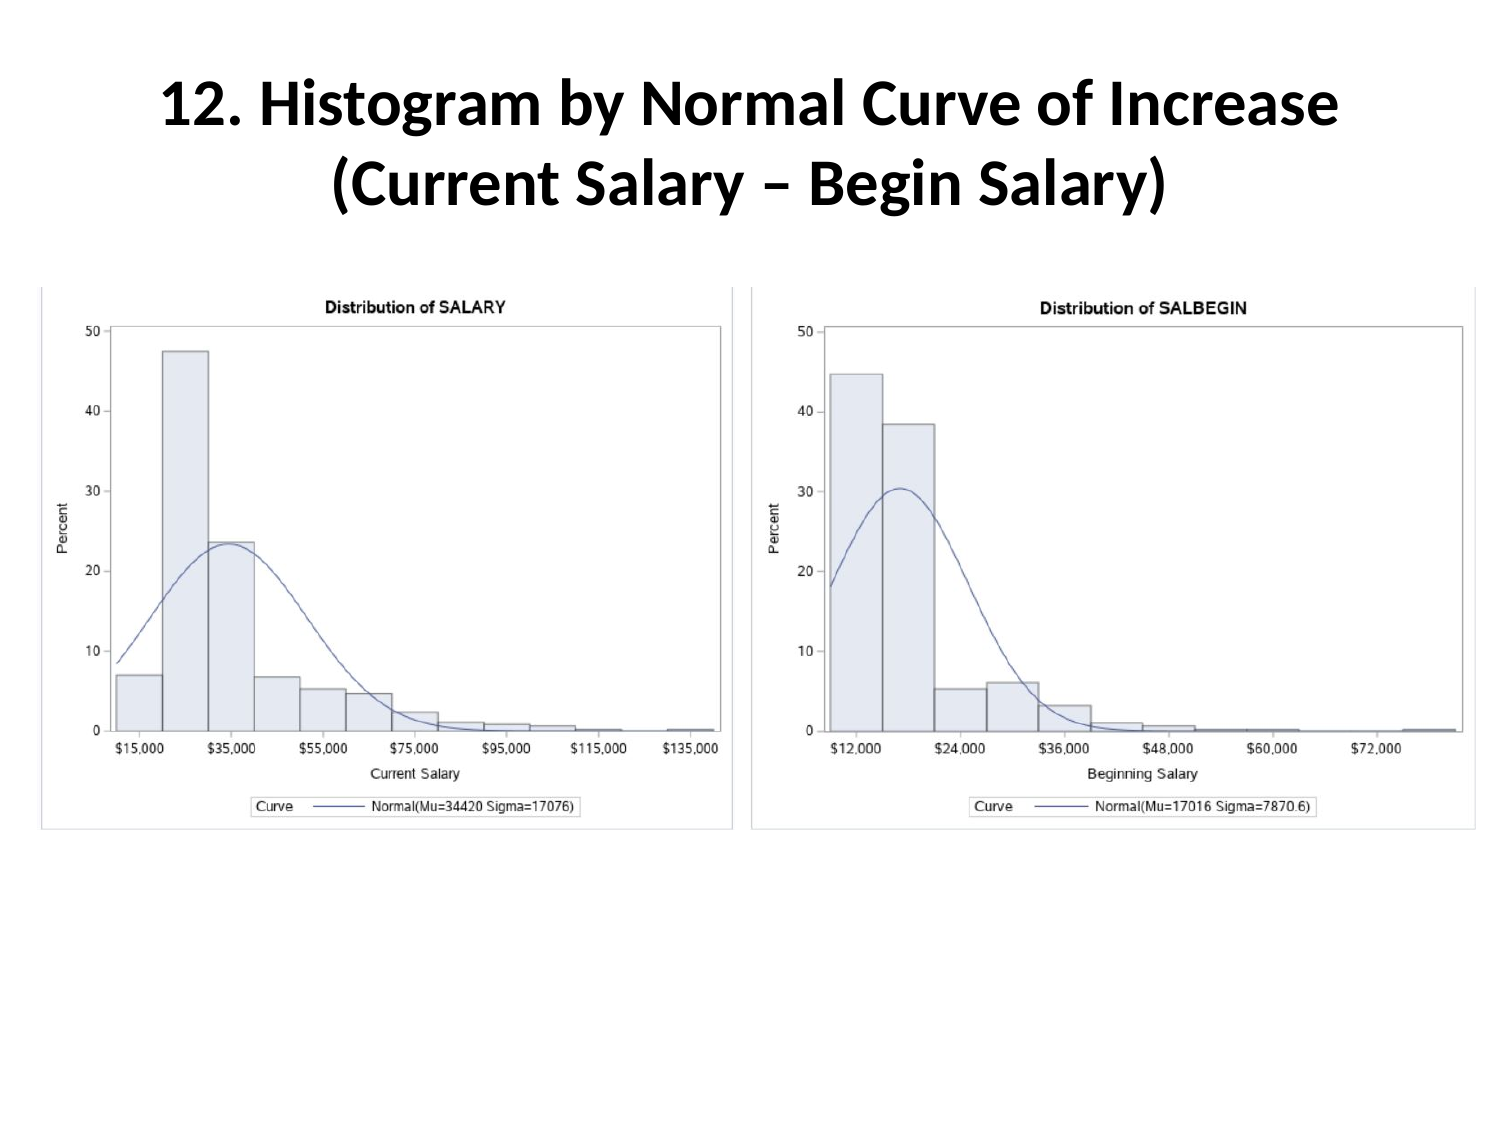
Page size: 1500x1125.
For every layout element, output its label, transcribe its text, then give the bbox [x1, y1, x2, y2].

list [749, 287, 1476, 830]
title 12. Histogram by Normal Curve of Increase (Current Salary – Begin Salary) [75, 45, 1425, 233]
picture [37, 287, 736, 830]
